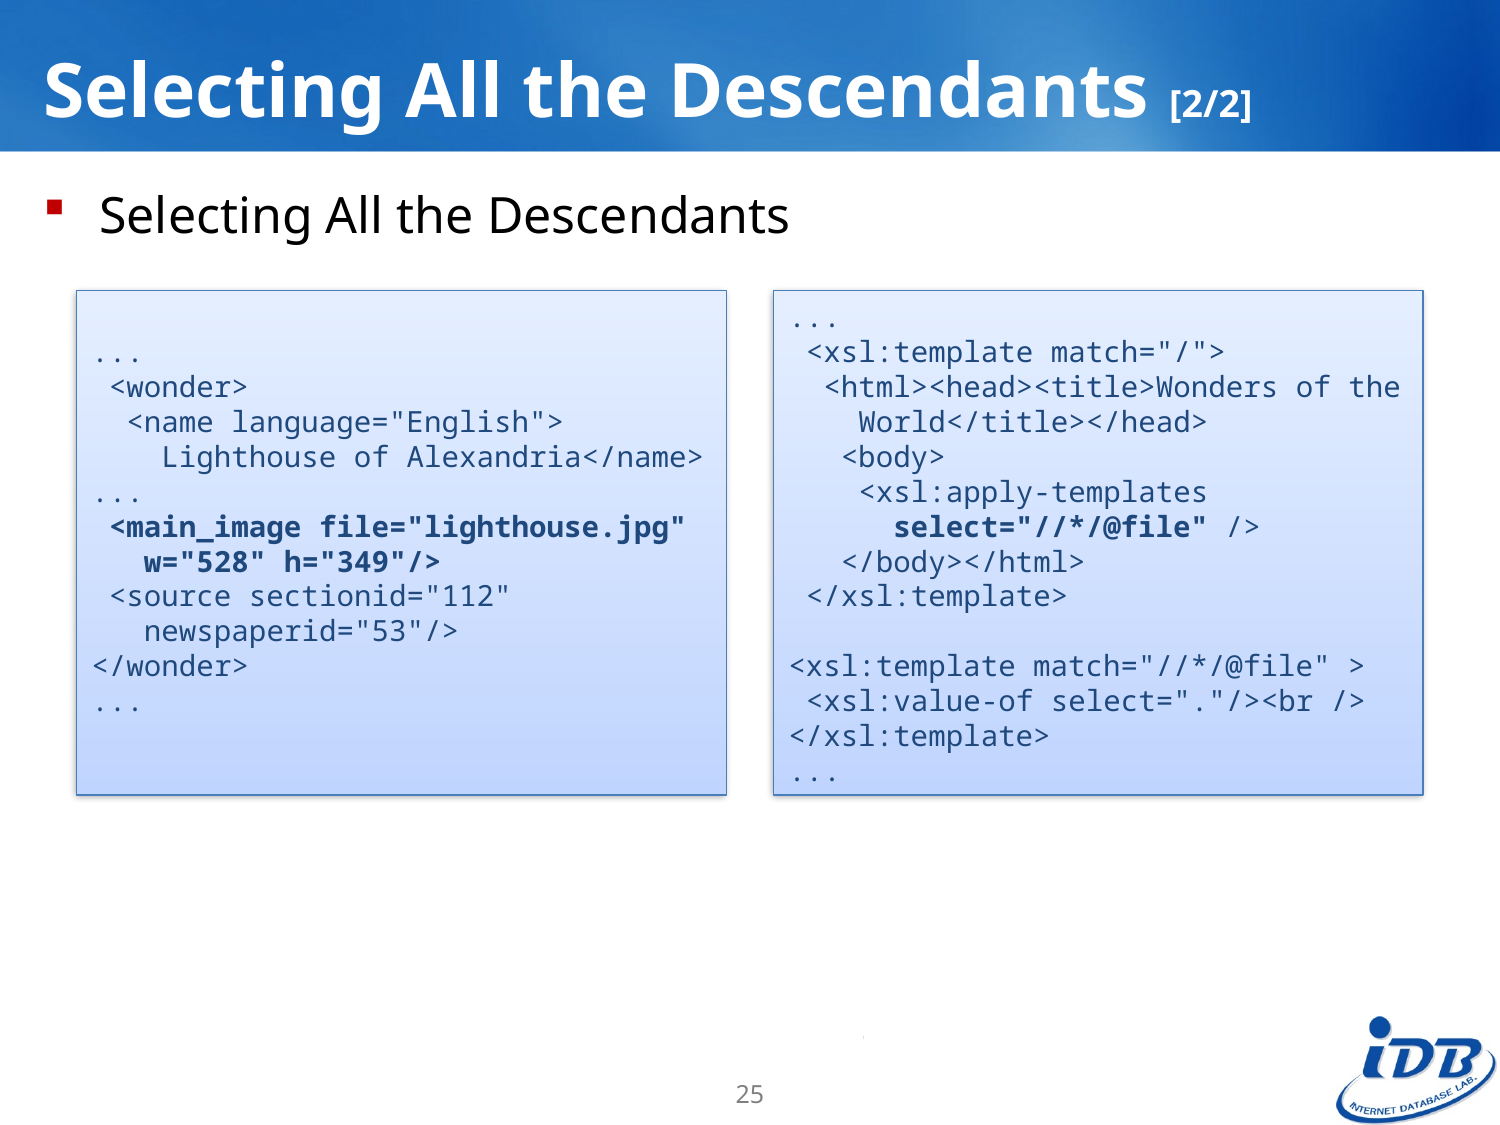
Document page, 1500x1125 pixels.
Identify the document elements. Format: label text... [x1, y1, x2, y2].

slide_number 25 [688, 1078, 812, 1114]
picture [0, 0, 1500, 1125]
text_box ... <xsl:template match="/"> <html><head><title>Wonders of the World</title></head> <body> <xsl:apply-templates select="//*/@file" /> </body></html> </xsl:template> <xsl:template match="//*/@file" > <xsl:value-of select="."/><br /> </xsl:template> ... [773, 290, 1424, 796]
list Selecting All the Descendants [28, 175, 1472, 1067]
title Selecting All the Descendants [2/2] [28, 23, 1472, 153]
text_box ... <wonder> <name language="English"> Lighthouse of Alexandria</name> ... <main_image file="lighthouse.jpg" w="528" h="349"/> <source sectionid="112" newspaperid="53"/> </wonder> ... [76, 290, 727, 796]
